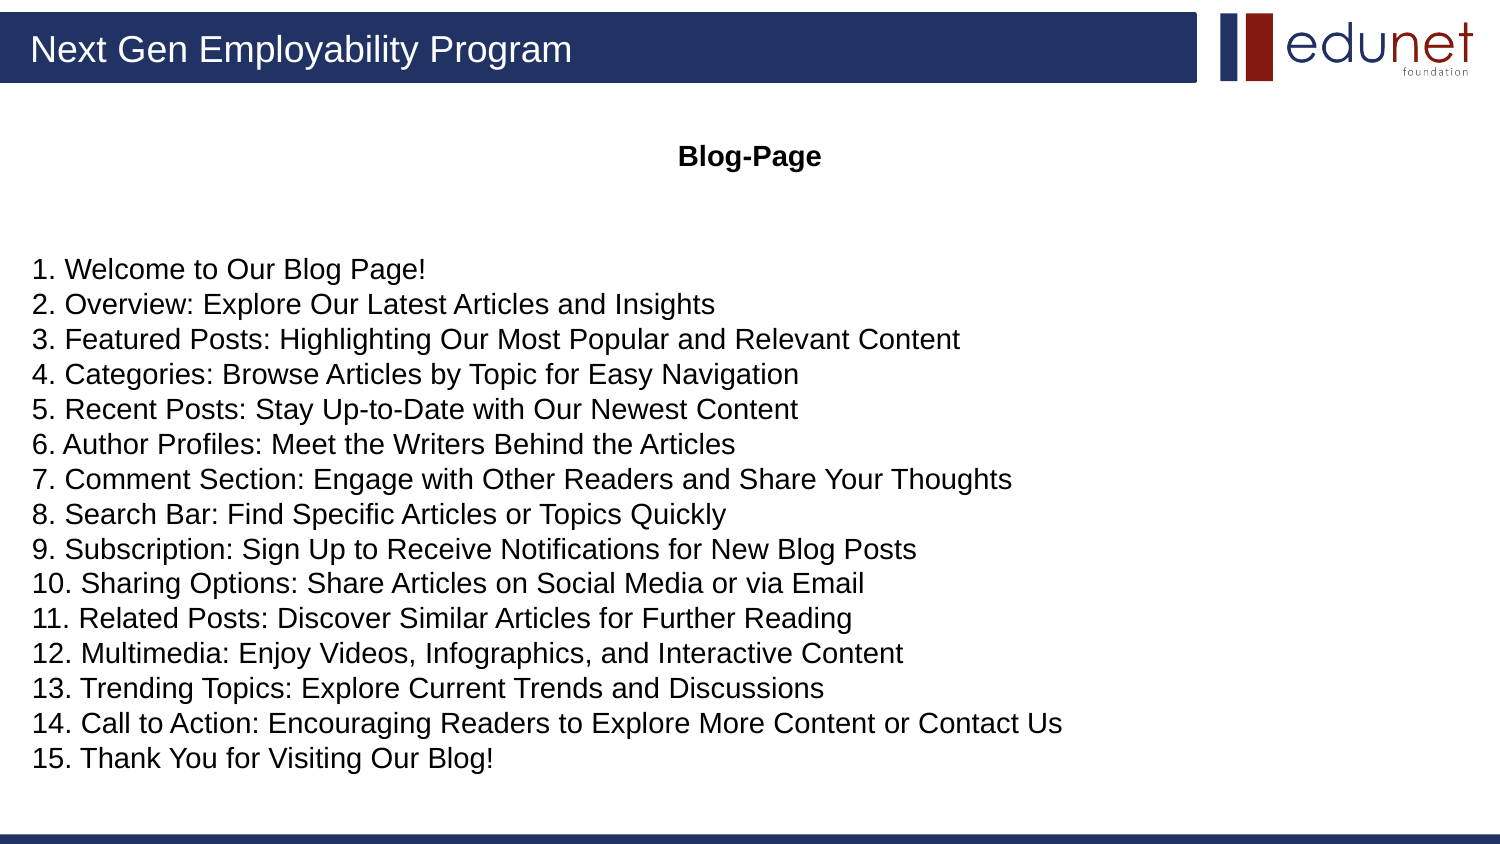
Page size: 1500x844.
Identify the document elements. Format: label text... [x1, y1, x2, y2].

picture [1279, 14, 1482, 83]
text_box 1. Welcome to Our Blog Page! 2. Overview: Explore Our Latest Articles and Insights 3. Featured Posts: Highlighting Our Most Popular and Relevant Content 4. Categories: Browse Articles by Topic for Easy Navigation 5. Recent Posts: Stay Up-to-Date with Our Newest Content 6. Author Profiles: Meet the Writers Behind the Articles 7. Comment Section: Engage with Other Readers and Share Your Thoughts 8. Search Bar: Find Specific Articles or Topics Quickly 9. Subscription: Sign Up to Receive Notifications for New Blog Posts 10. Sharing Options: Share Articles on Social Media or via Email 11. Related Posts: Discover Similar Articles for Further Reading 12. Multimedia: Enjoy Videos, Infographics, and Interactive Content 13. Trending Topics: Explore Current Trends and Discussions 14. Call to Action: Encouraging Readers to Explore More Content or Contact Us 15. Thank You for Visiting Our Blog! [17, 207, 1482, 782]
title Blog-Page [103, 101, 1397, 207]
